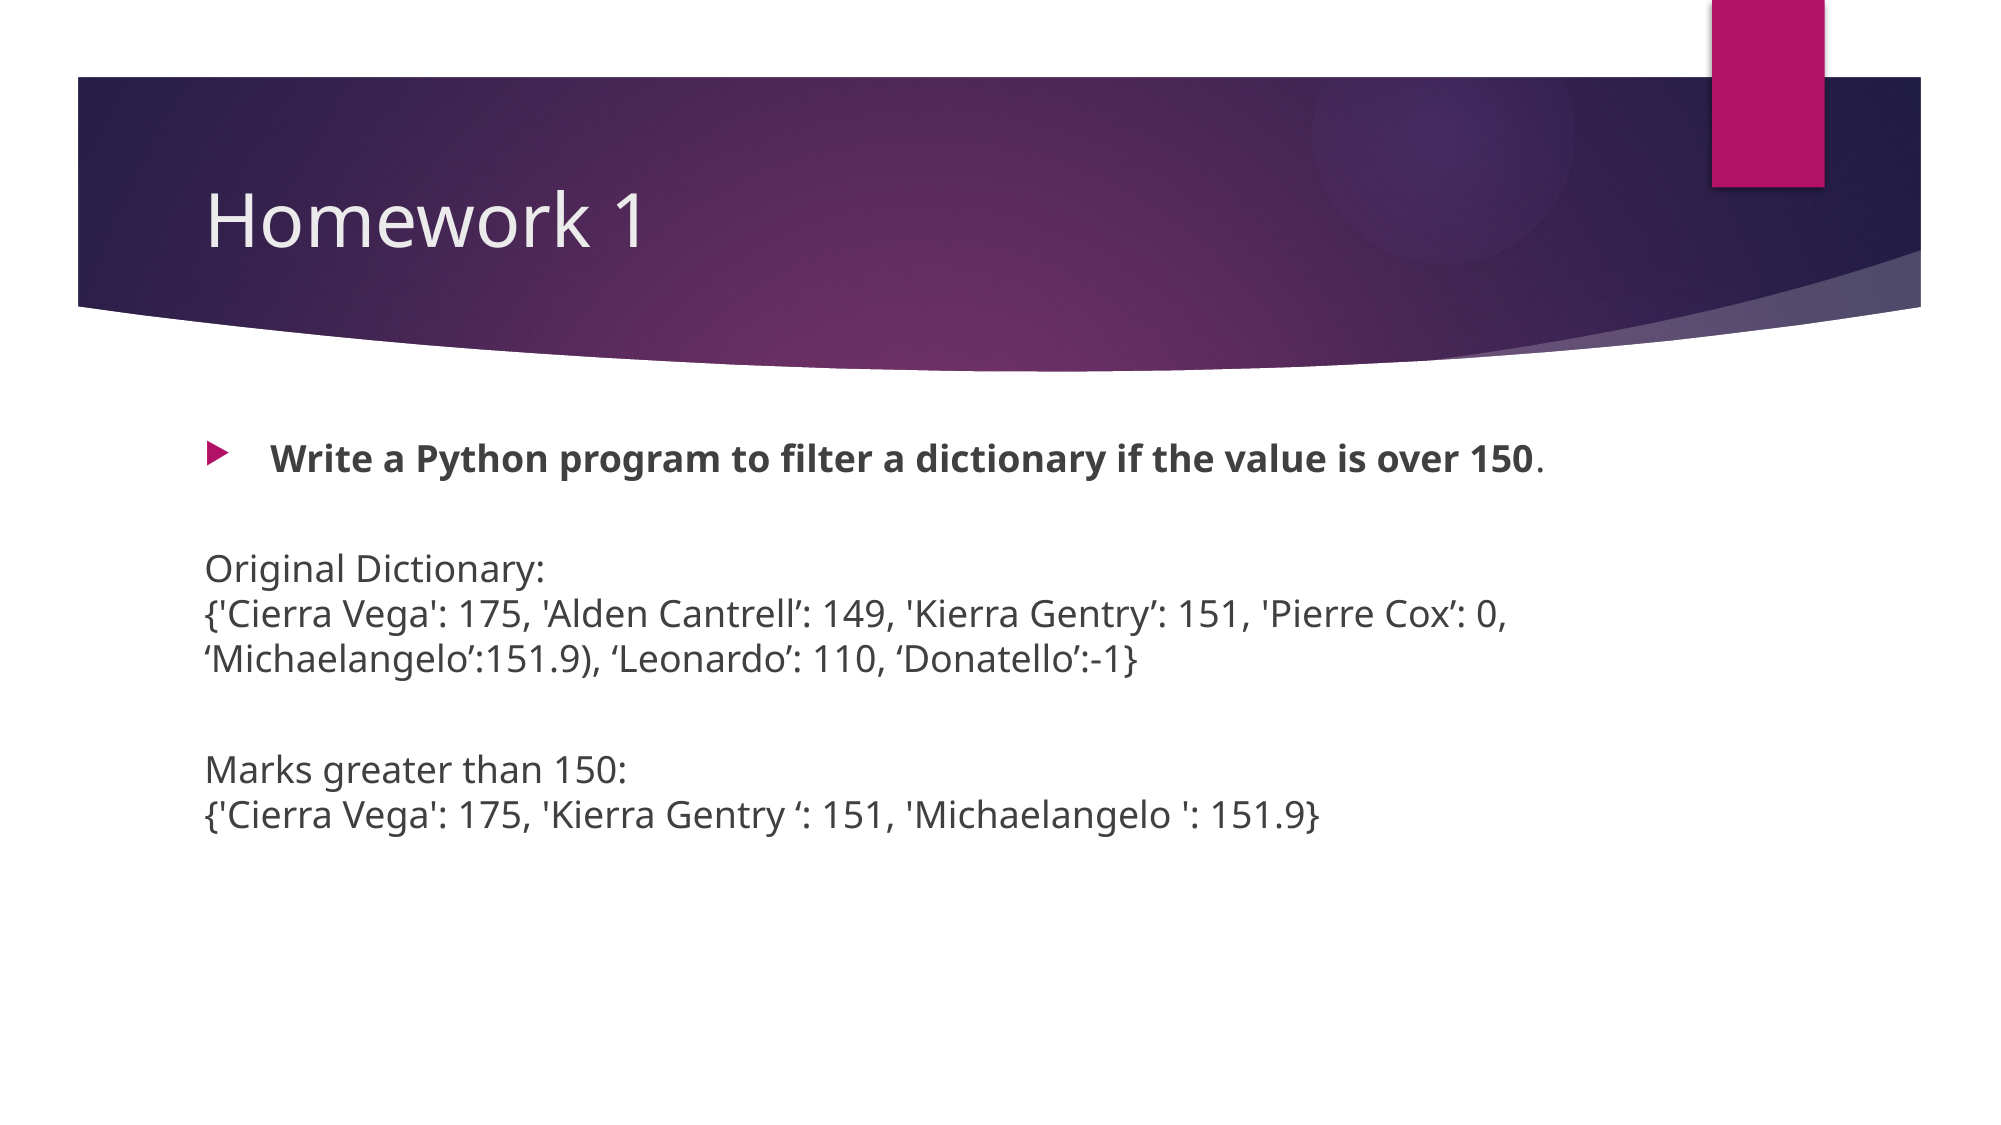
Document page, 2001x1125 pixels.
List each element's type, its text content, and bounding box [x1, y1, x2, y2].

list Write a Python program to filter a dictionary if the value is over 150. Original Dictionary: {'Cierra Vega': 175, 'Alden Cantrell’: 149, 'Kierra Gentry’: 151, 'Pierre Cox’: 0, ‘Michaelangelo’:151.9), ‘Leonardo’: 110, ‘Donatello’:-1} Marks greater than 150: {'Cierra Vega': 175, 'Kierra Gentry ‘: 151, 'Michaelangelo ': 151.9} [189, 427, 1638, 988]
title Homework 1 [189, 159, 1627, 276]
